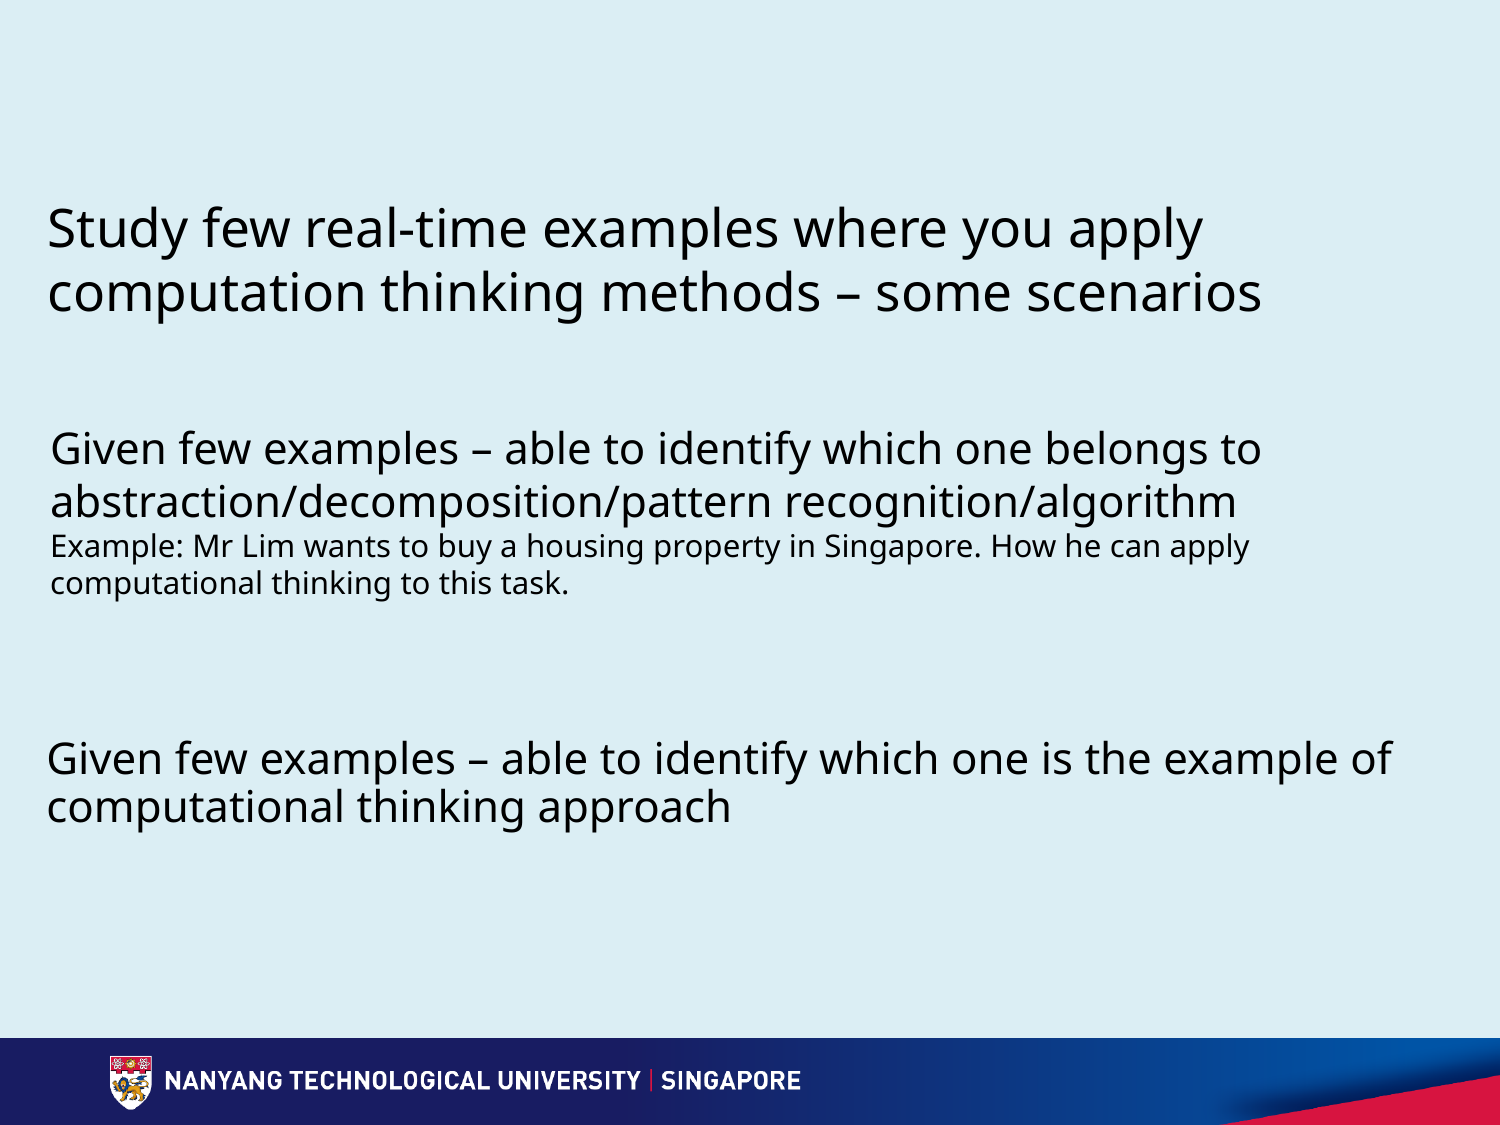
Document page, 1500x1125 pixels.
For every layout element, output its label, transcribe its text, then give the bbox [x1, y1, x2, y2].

text_box Given few examples – able to identify which one is the example of computational thinking approach [35, 642, 1464, 927]
text_box Study few real-time examples where you apply computation thinking methods – some scenarios [36, 187, 1387, 329]
picture [0, 1038, 1500, 1125]
title Given few examples – able to identify which one belongs to abstraction/decomposition/pattern recognition/algorithm Example: Mr Lim wants to buy a housing property in Singapore. How he can apply computational thinking to this task. [35, 370, 1465, 705]
